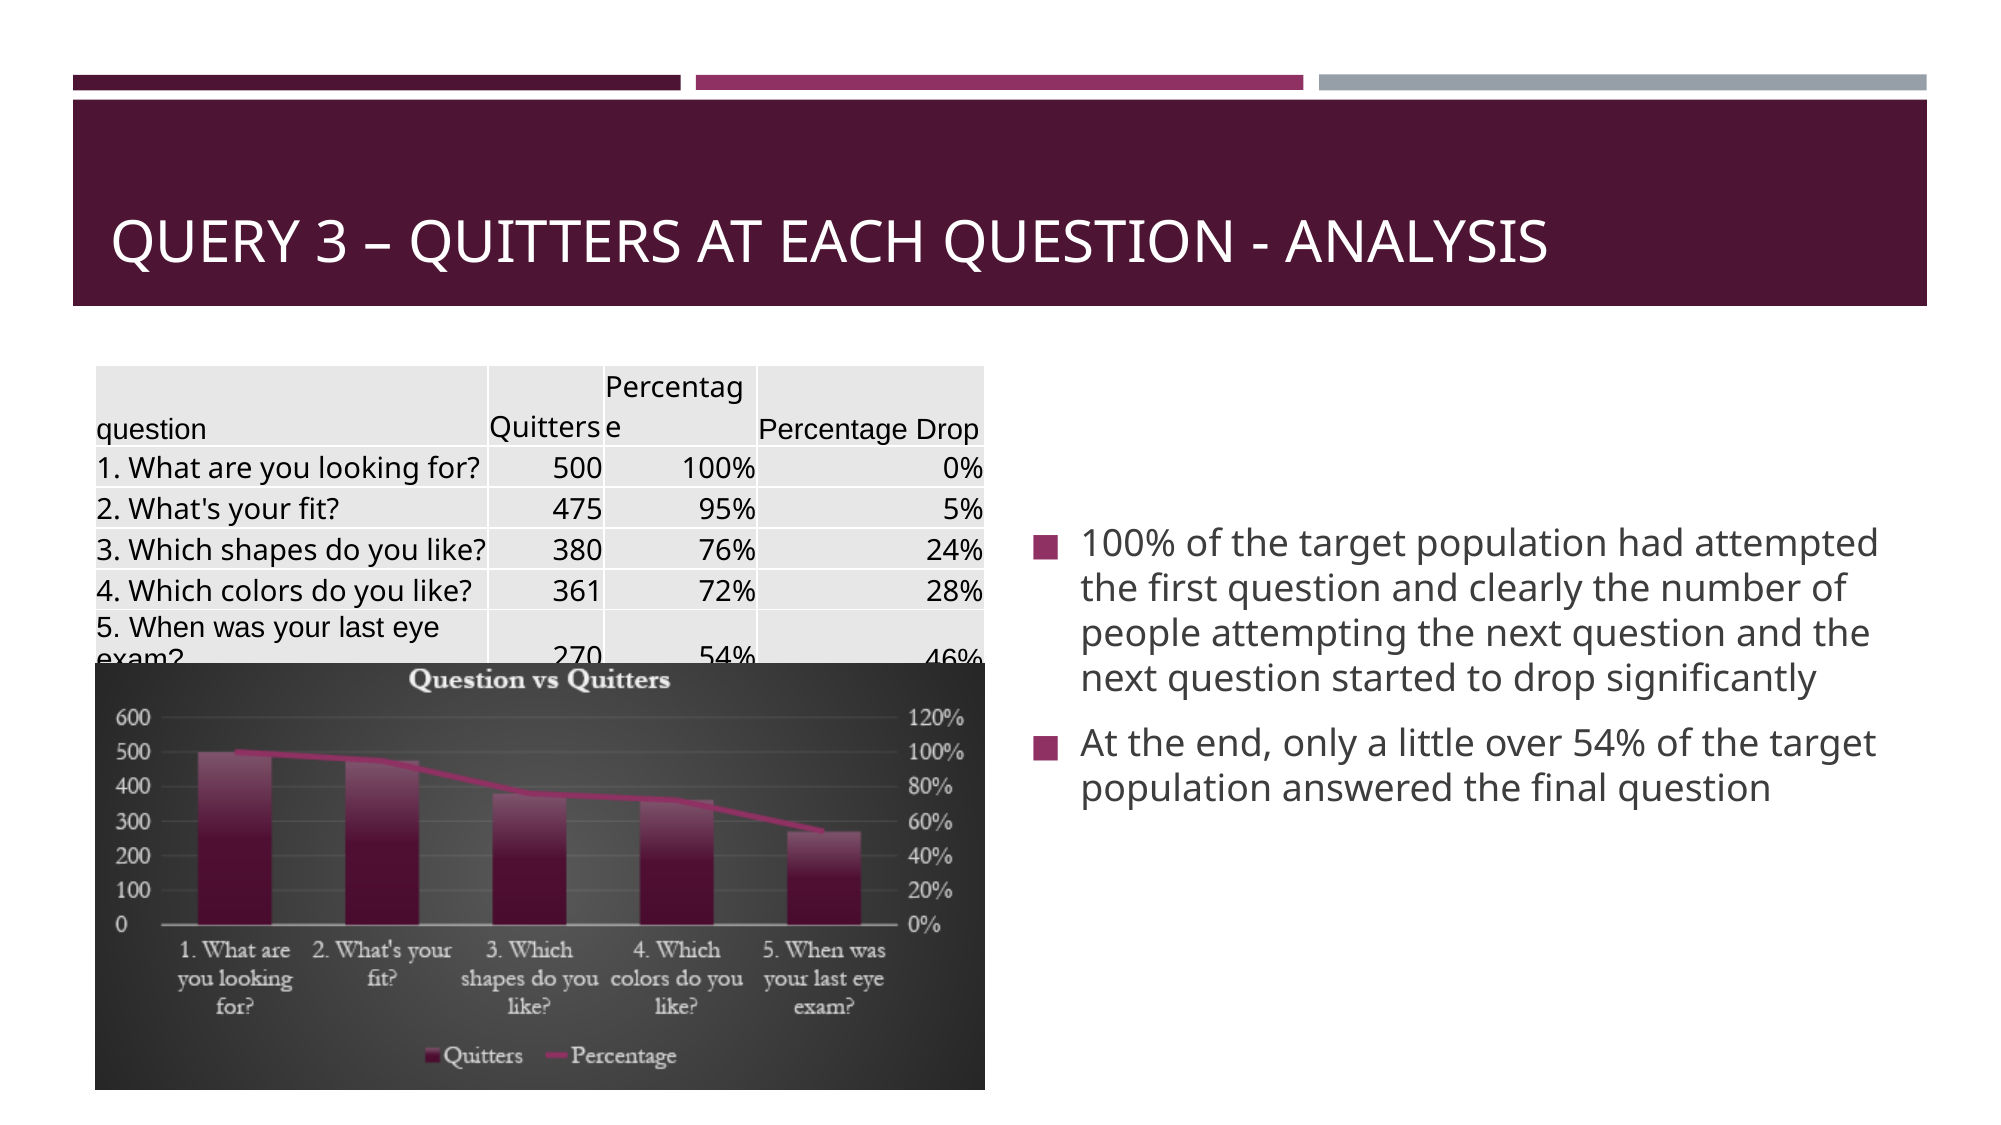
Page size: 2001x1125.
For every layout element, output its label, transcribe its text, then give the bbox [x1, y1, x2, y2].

table_cell 46% [758, 610, 984, 662]
table_cell 2. What's your fit? [96, 488, 487, 527]
picture [94, 663, 986, 1090]
table_cell 500 [489, 447, 603, 486]
table_cell 72% [605, 570, 756, 609]
table_header Percentage [605, 366, 756, 445]
title QUERY 3 – QUITTERS AT EACH QUESTION - ANALYSIS [95, 119, 1905, 282]
table_cell 0% [758, 447, 984, 486]
table_header question [96, 366, 487, 445]
table_cell 3. Which shapes do you like? [96, 529, 487, 568]
list 100% of the target population had attempted the first question and clearly the number of people attempting the next question and the next question started to drop significantly At the end, only a little over 54% of the target population answered the final question [1015, 365, 1905, 962]
table_cell 361 [489, 570, 603, 609]
table_header Quitters [489, 366, 603, 445]
table_cell 24% [758, 529, 984, 568]
table_cell 5% [758, 488, 984, 527]
table_cell 95% [605, 488, 756, 527]
table_cell 28% [758, 570, 984, 609]
table_cell 380 [489, 529, 603, 568]
table_cell 100% [605, 447, 756, 486]
table_cell 270 [489, 610, 603, 661]
table_cell 4. Which colors do you like? [96, 570, 487, 609]
table_cell 54% [605, 610, 756, 661]
table_cell 1. What are you looking for? [96, 447, 487, 486]
table_cell 5. When was your last eye exam? [96, 610, 487, 661]
table_header Percentage Drop [758, 366, 984, 445]
table_cell 76% [605, 529, 756, 568]
table_cell 475 [489, 488, 603, 527]
